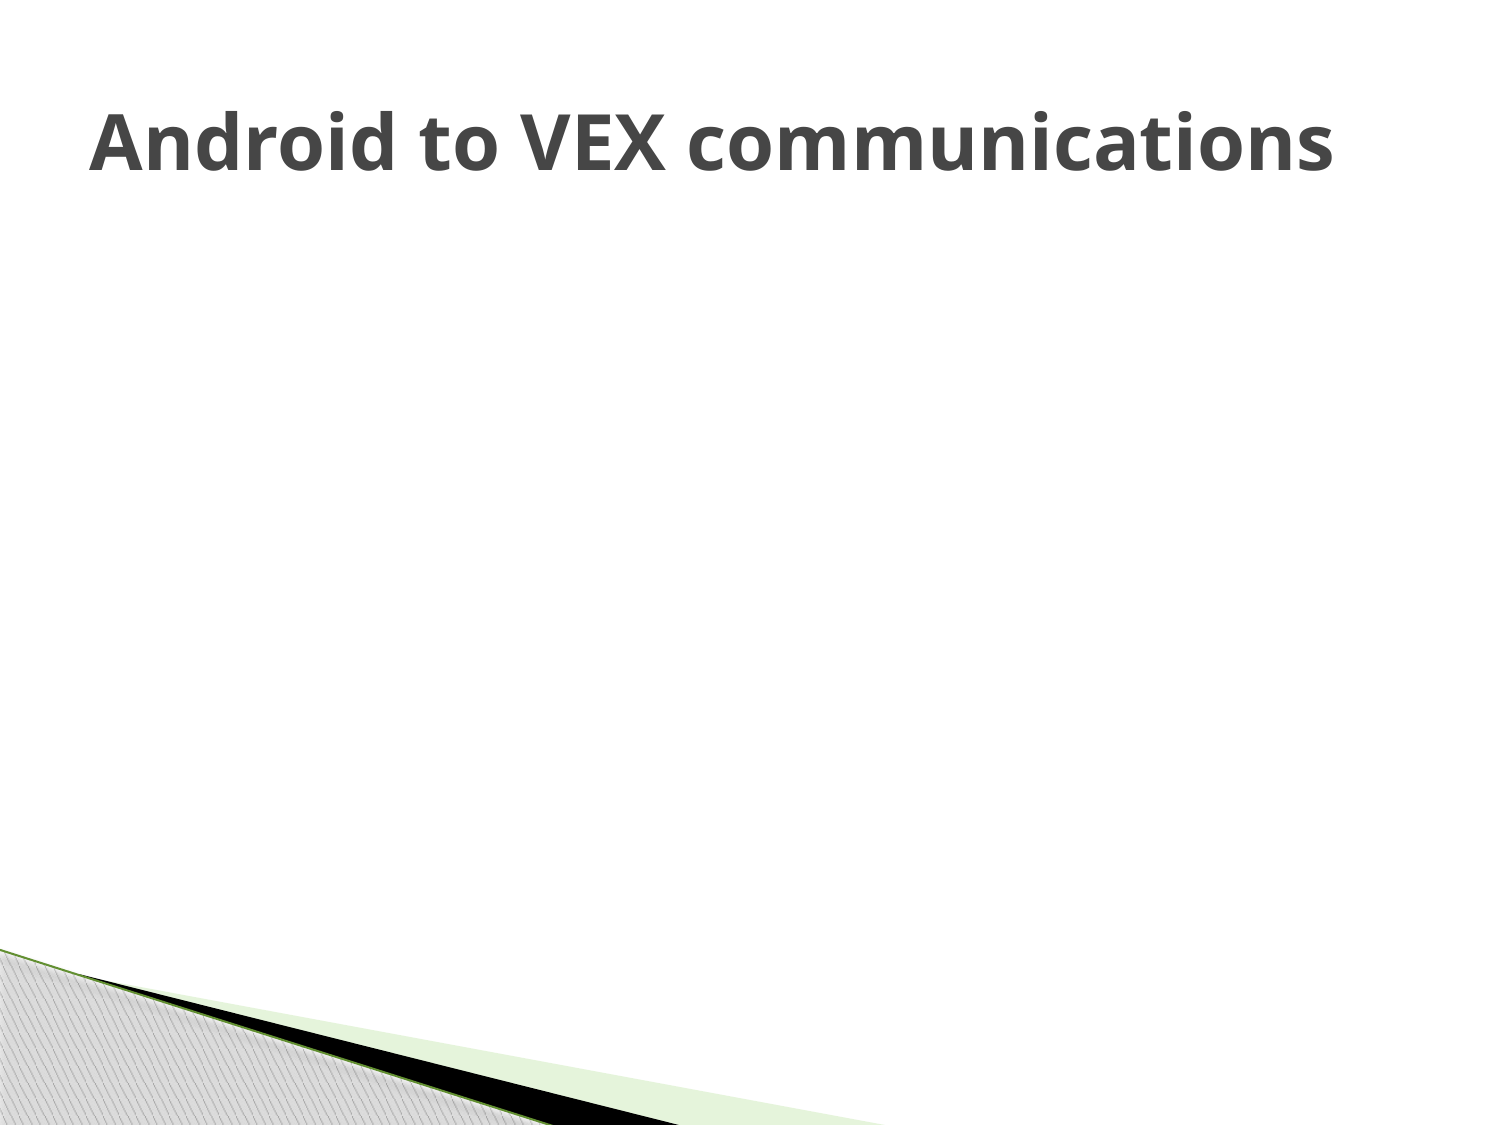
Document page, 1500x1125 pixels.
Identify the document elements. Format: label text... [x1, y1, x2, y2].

title Android to VEX communications [75, 45, 1425, 233]
